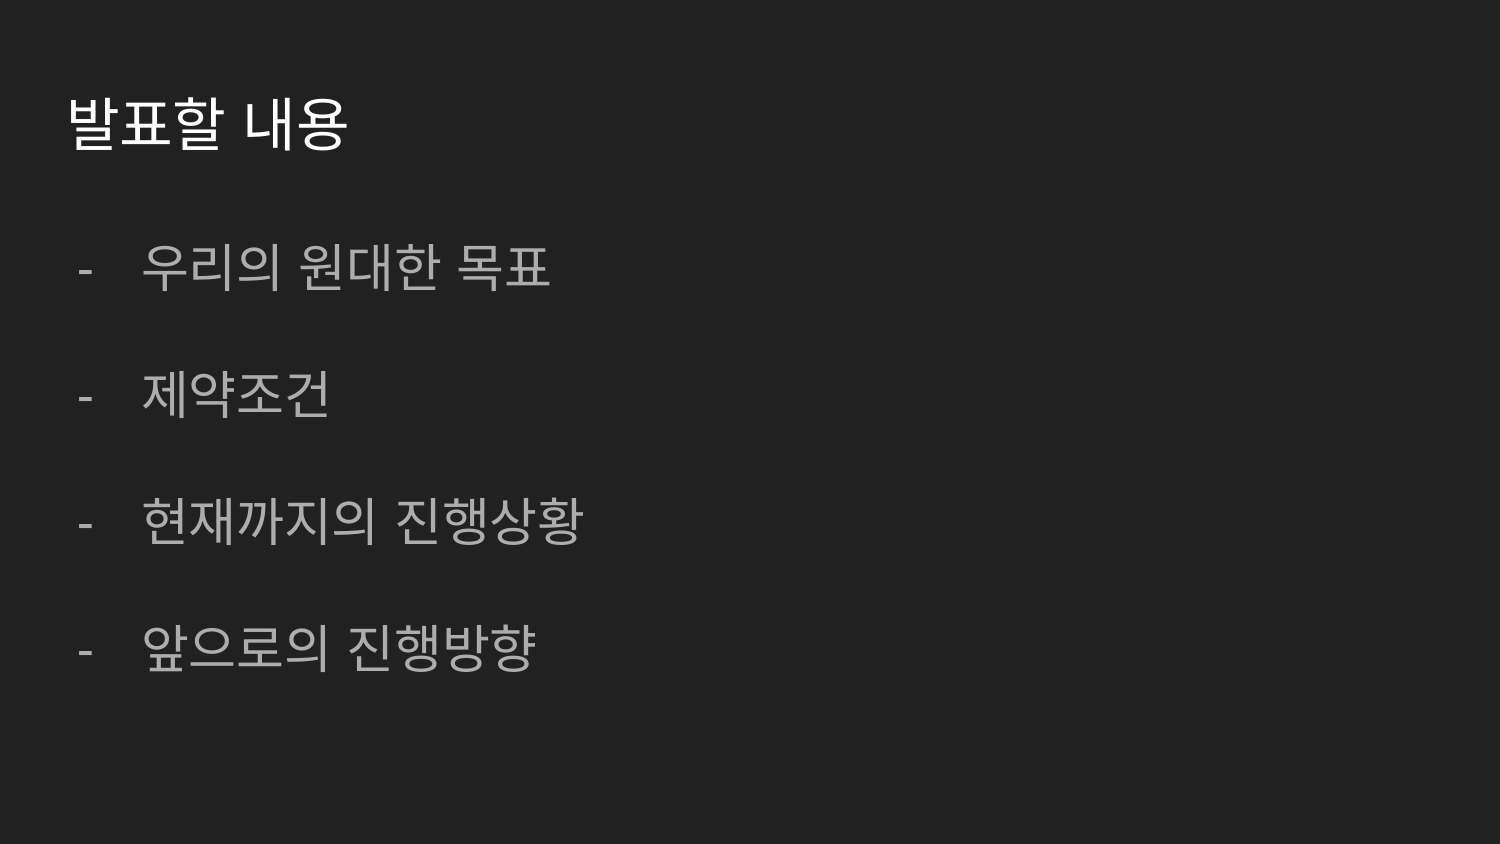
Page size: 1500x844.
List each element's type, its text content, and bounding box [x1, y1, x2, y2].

title 발표할 내용 [51, 72, 1449, 167]
list 우리의 원대한 목표 제약조건 현재까지의 진행상황 앞으로의 진행방향 [51, 189, 1449, 750]
